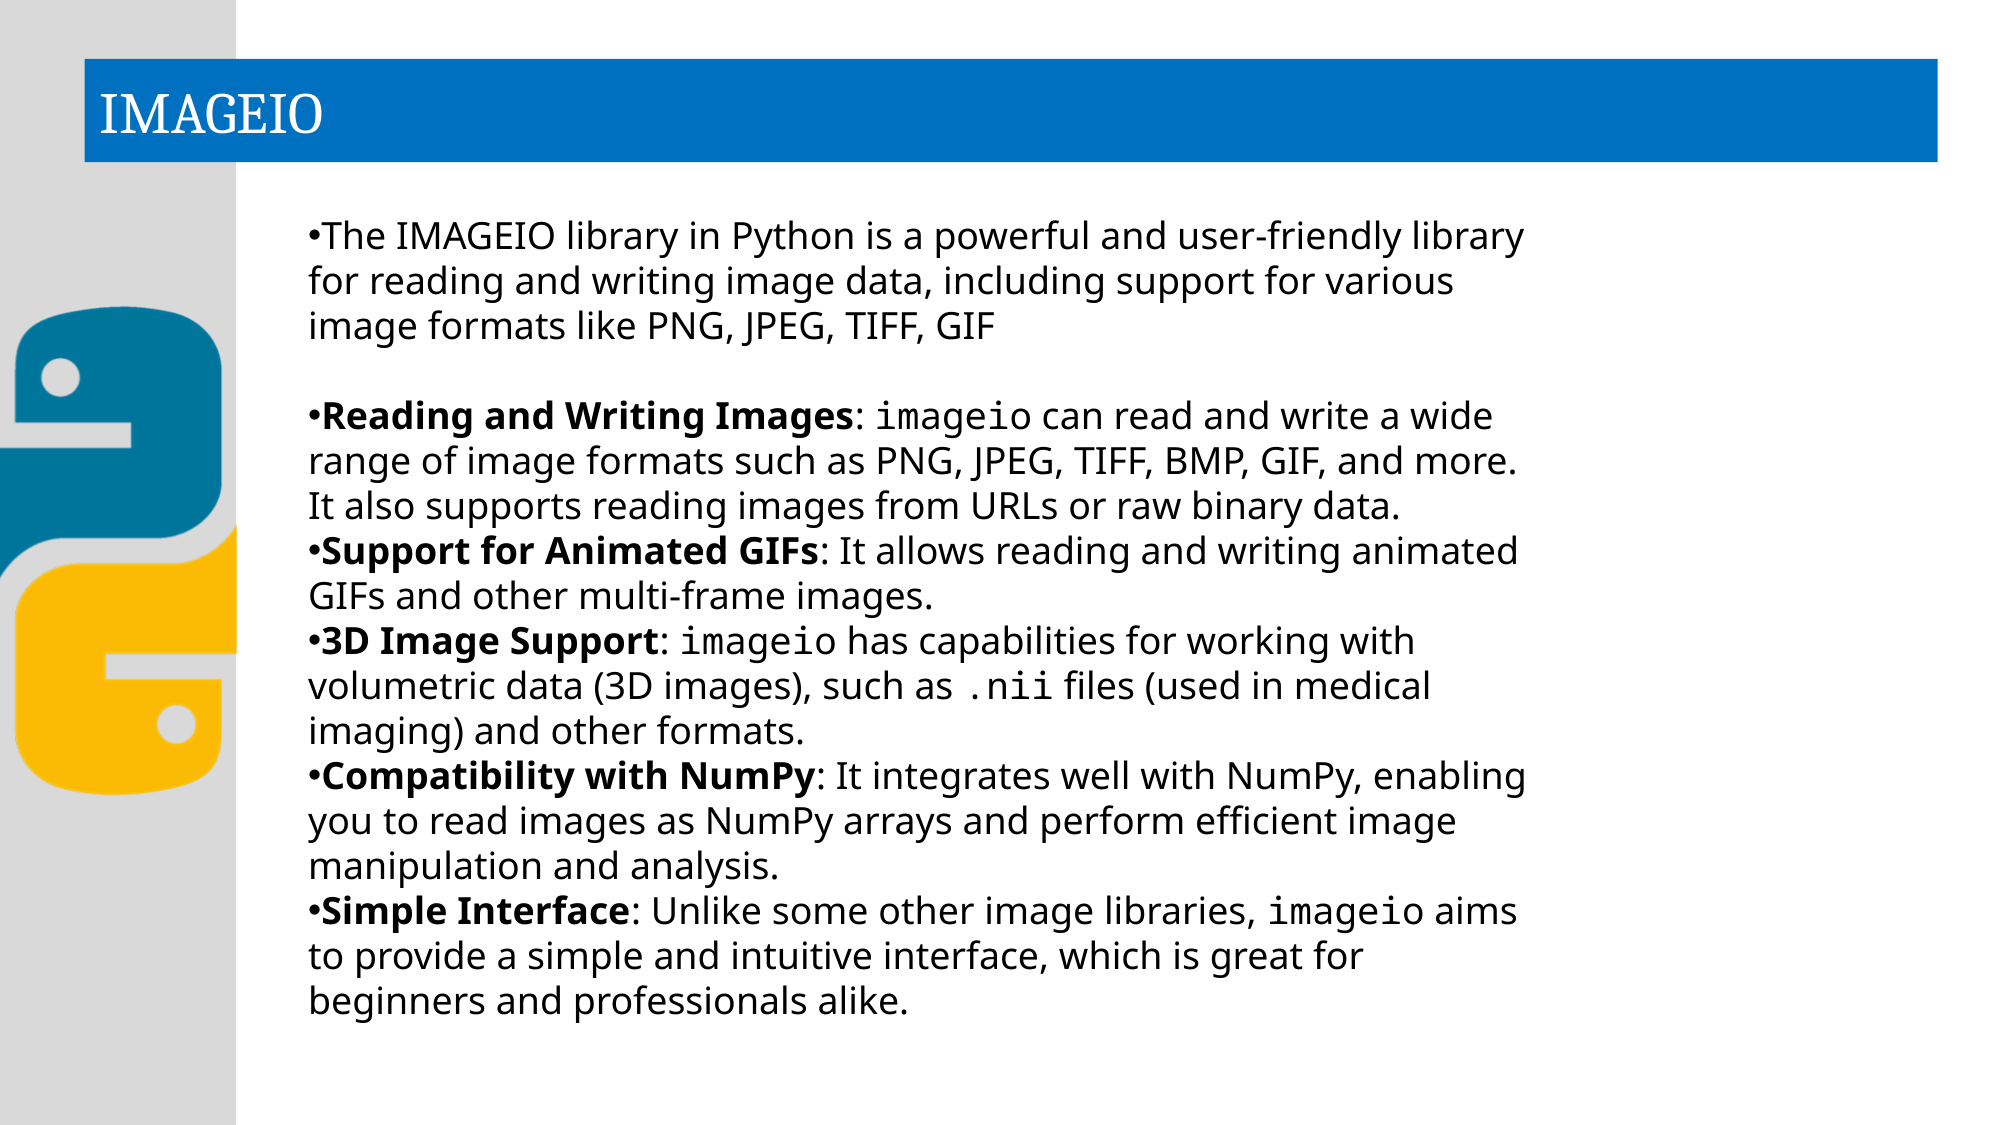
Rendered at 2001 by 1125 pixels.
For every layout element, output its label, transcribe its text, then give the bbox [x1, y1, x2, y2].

text_box The IMAGEIO library in Python is a powerful and user-friendly library for reading and writing image data, including support for various image formats like PNG, JPEG, TIFF, GIF Reading and Writing Images: imageio can read and write a wide range of image formats such as PNG, JPEG, TIFF, BMP, GIF, and more. It also supports reading images from URLs or raw binary data. Support for Animated GIFs: It allows reading and writing animated GIFs and other multi-frame images. 3D Image Support: imageio has capabilities for working with volumetric data (3D images), such as .nii files (used in medical imaging) and other formats. Compatibility with NumPy: It integrates well with NumPy, enabling you to read images as NumPy arrays and perform efficient image manipulation and analysis. Simple Interface: Unlike some other image libraries, imageio aims to provide a simple and intuitive interface, which is great for beginners and professionals alike. [293, 204, 1565, 1075]
title IMAGEIO [84, 58, 1938, 163]
picture [0, 284, 237, 817]
picture [41, 358, 80, 397]
